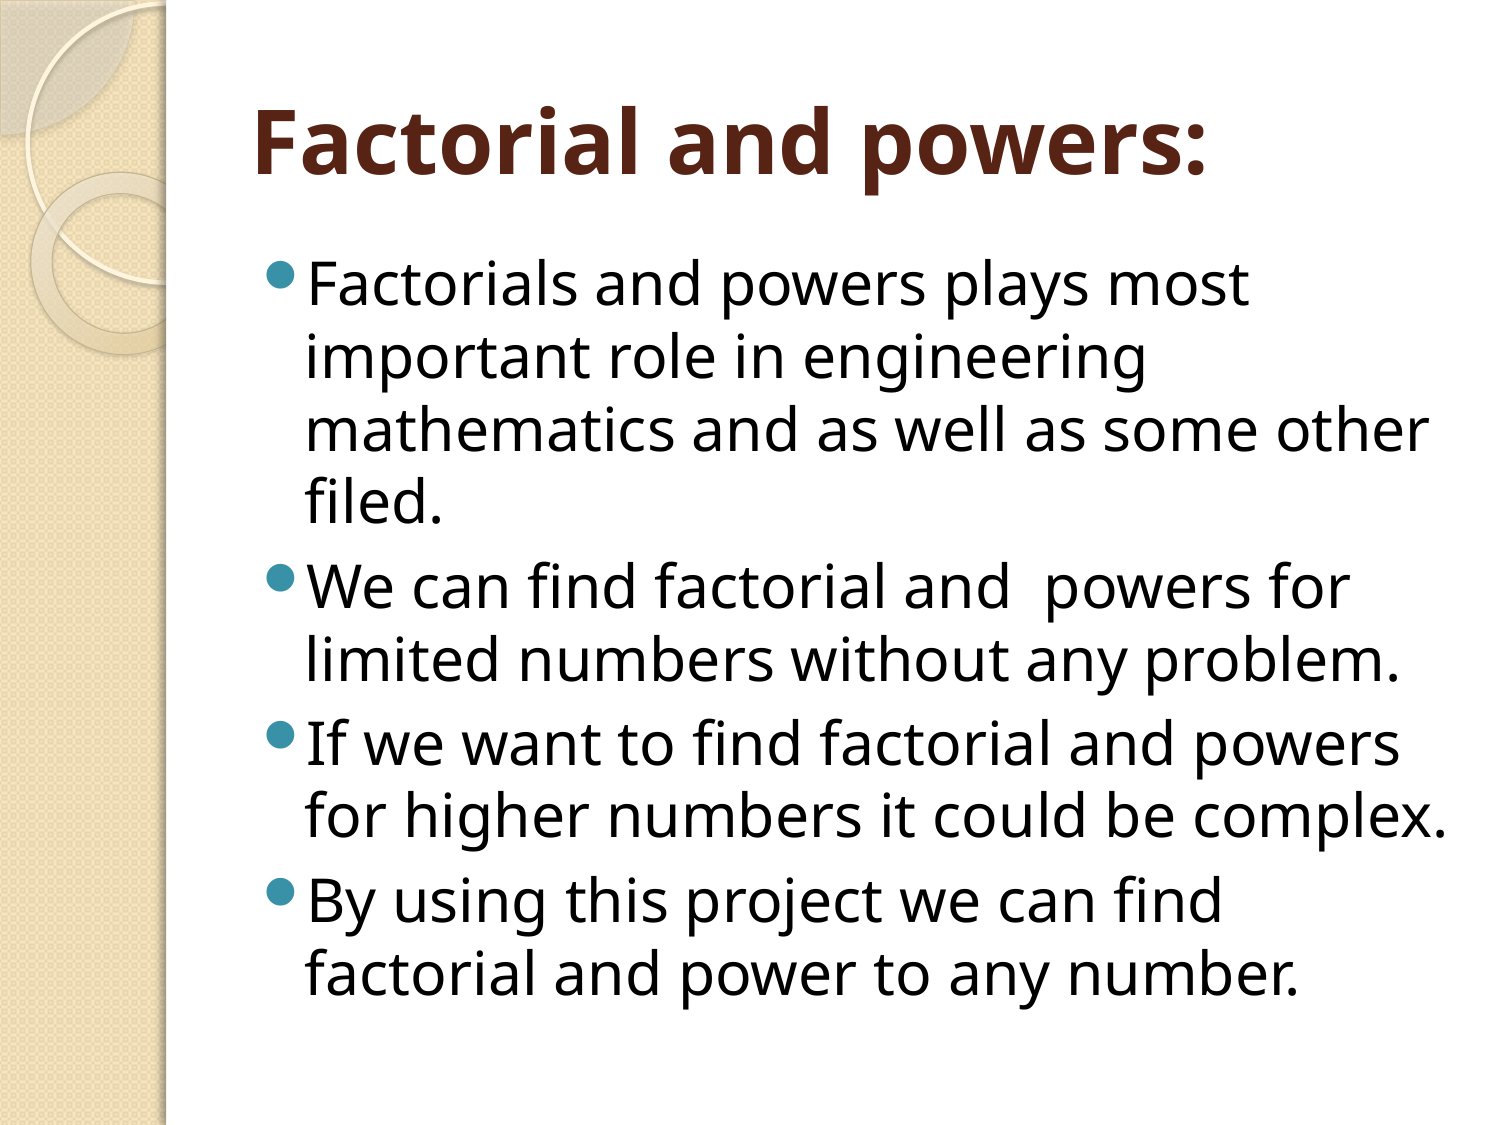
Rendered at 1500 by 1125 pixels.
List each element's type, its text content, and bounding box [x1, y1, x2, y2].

title Factorial and powers: [235, 45, 1466, 233]
list Factorials and powers plays most important role in engineering mathematics and as well as some other filed. We can find factorial and powers for limited numbers without any problem. If we want to find factorial and powers for higher numbers it could be complex. By using this project we can find factorial and power to any number. [235, 237, 1466, 1025]
